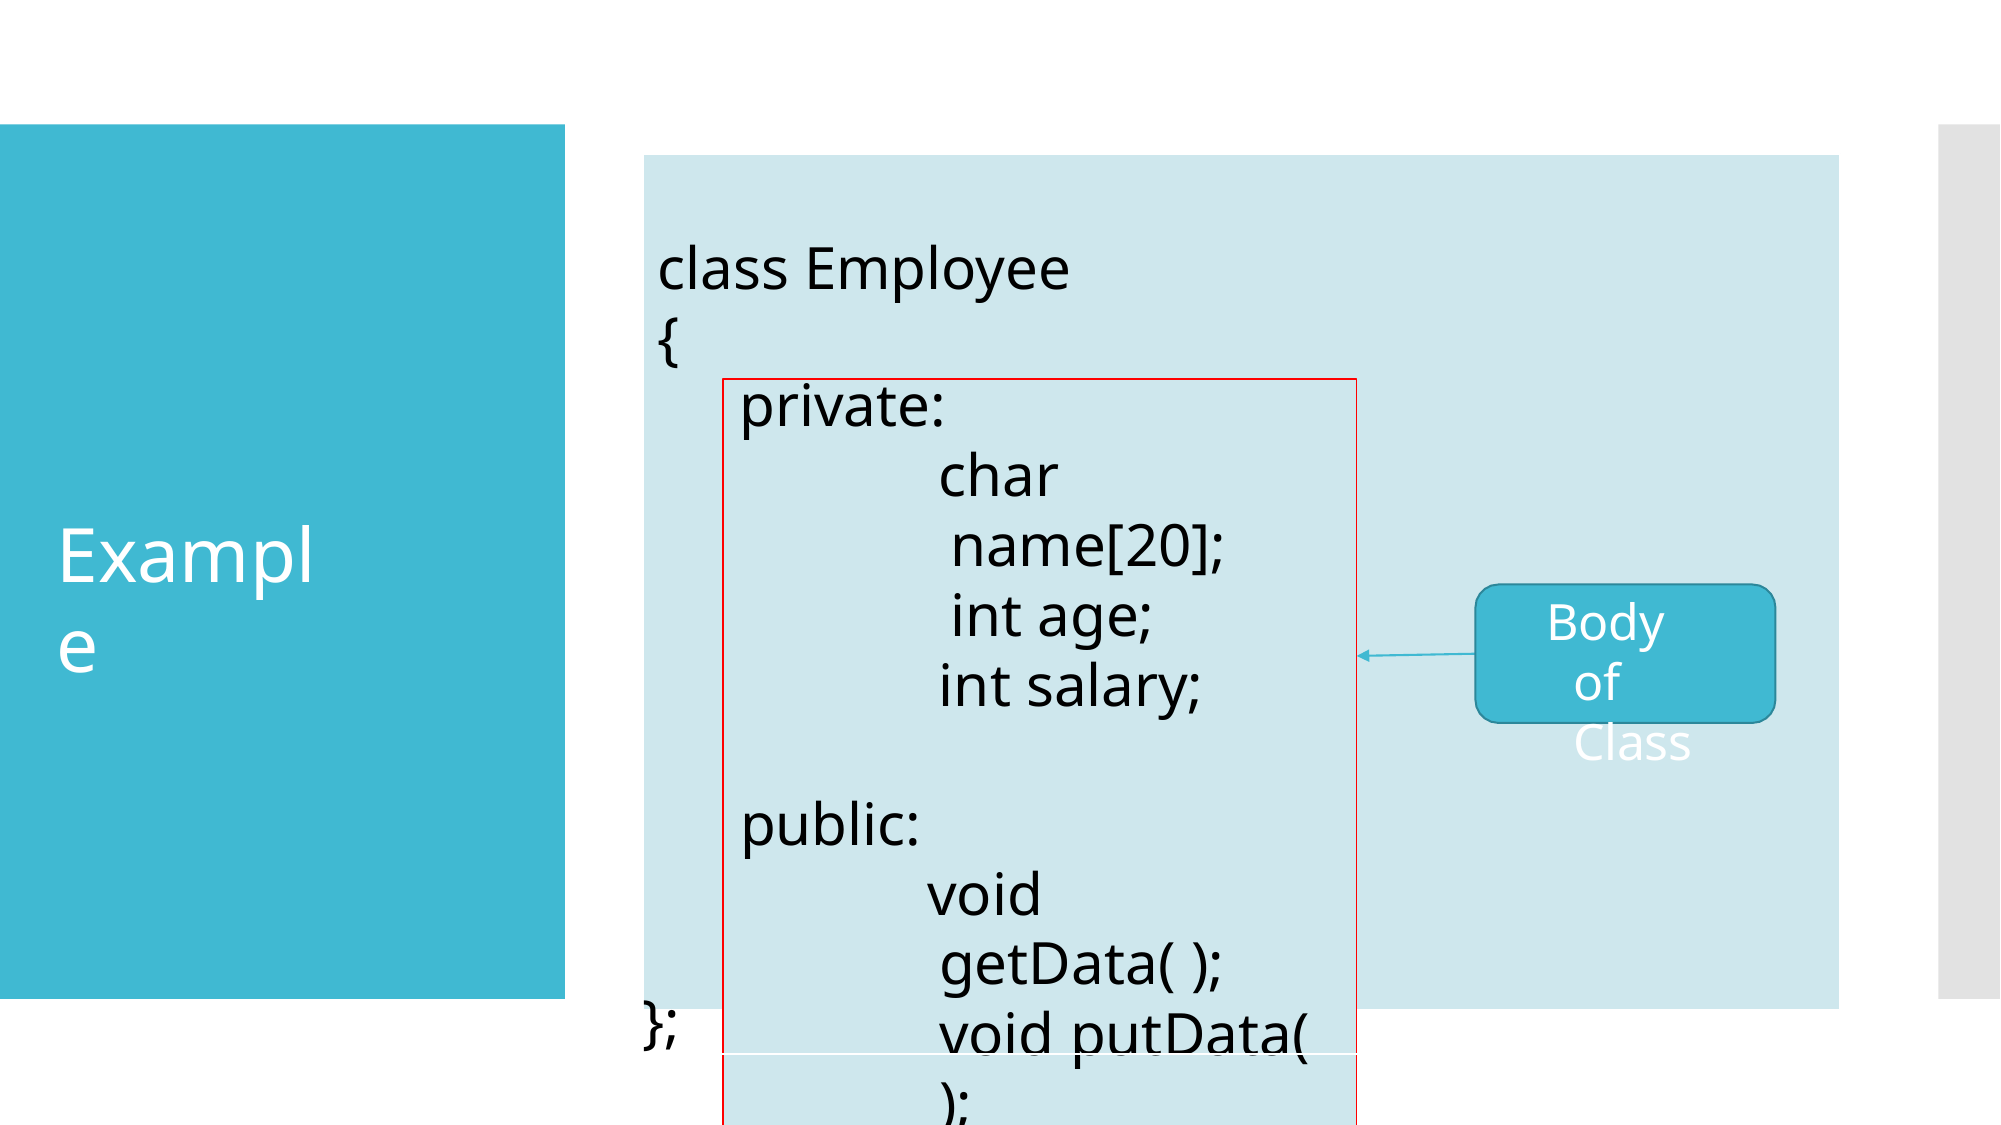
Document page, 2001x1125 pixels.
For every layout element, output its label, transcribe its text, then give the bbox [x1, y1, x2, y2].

text_box Example [54, 505, 319, 688]
text_box class Employee { Body of Class }; [642, 153, 1841, 1055]
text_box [1356, 583, 1777, 725]
text_box private: char name[20]; int age; int salary; public: void getData( ); void putData( ); [723, 1055, 1357, 1125]
